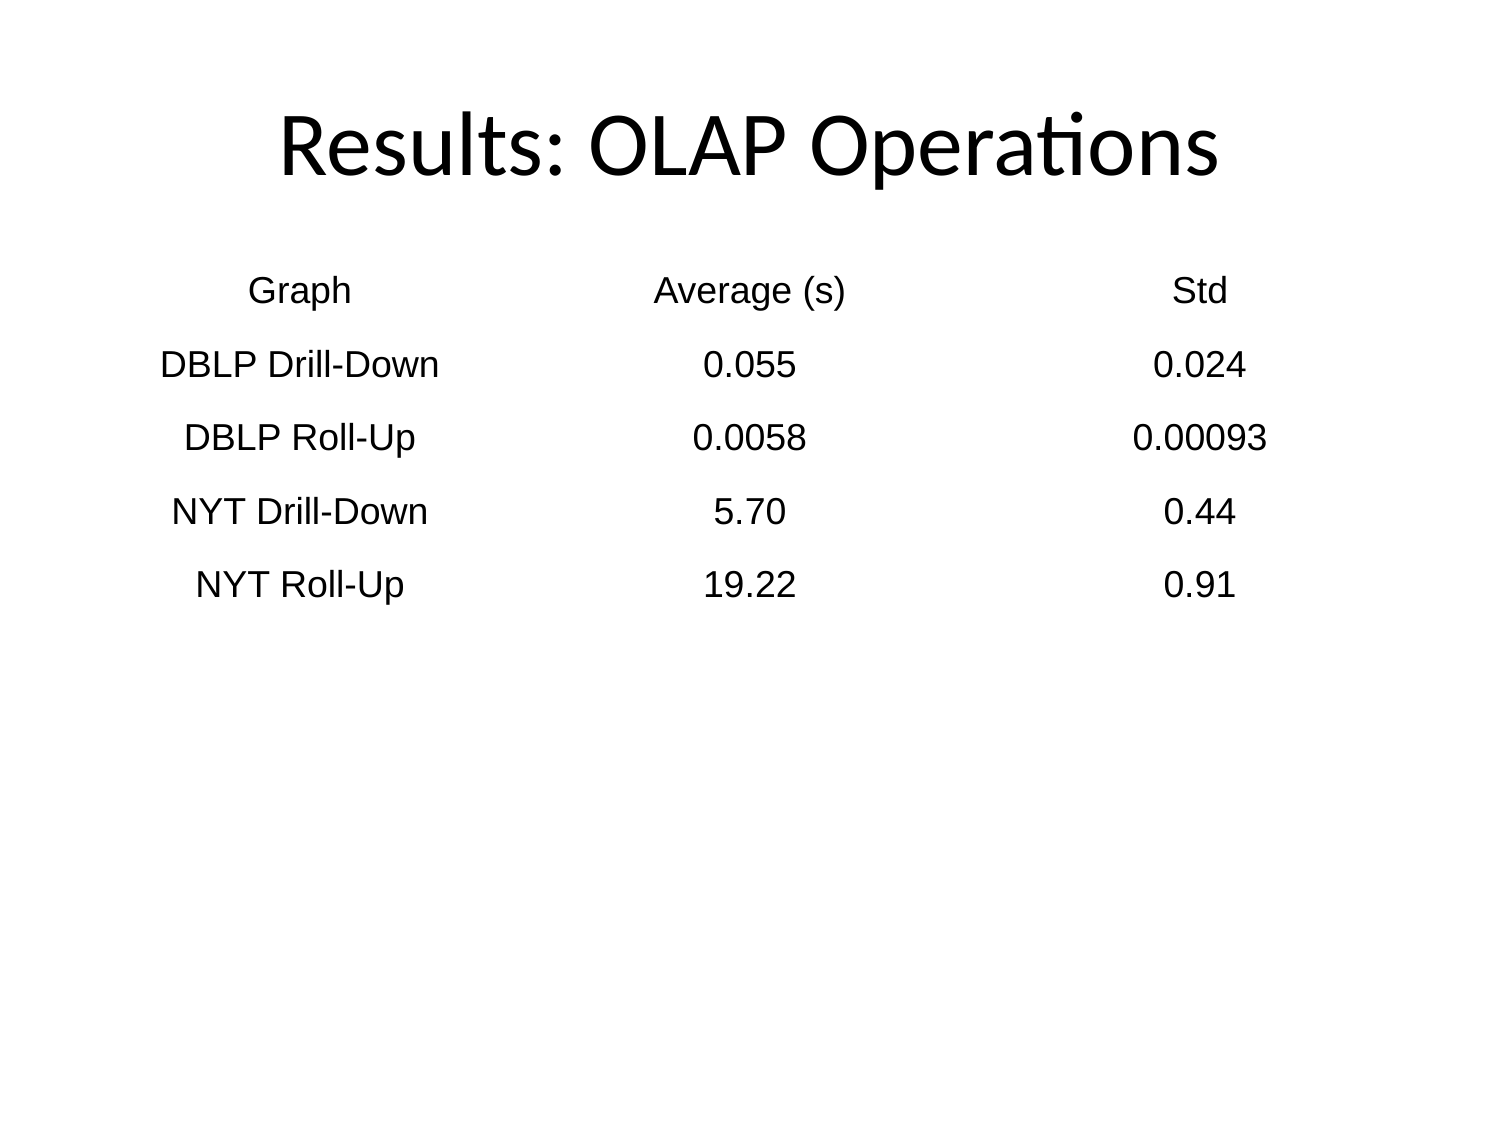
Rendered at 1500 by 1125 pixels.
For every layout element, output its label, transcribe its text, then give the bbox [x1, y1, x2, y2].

table_cell 0.91 [975, 556, 1425, 630]
table_header Graph [75, 262, 525, 336]
table_cell NYT Drill-Down [75, 483, 525, 556]
table_cell DBLP Roll-Up [75, 409, 525, 483]
table_cell 19.22 [525, 556, 975, 630]
table_cell 5.70 [525, 483, 975, 556]
text_box Results: OLAP Operations [75, 45, 1425, 233]
table_cell 0.00093 [975, 409, 1425, 483]
table_cell 0.0058 [525, 409, 975, 483]
table_header Average (s) [525, 262, 975, 336]
table_cell DBLP Drill-Down [75, 336, 525, 409]
table_cell NYT Roll-Up [75, 556, 525, 630]
table_cell 0.44 [975, 483, 1425, 556]
table_cell 0.055 [525, 336, 975, 409]
table_header Std [975, 262, 1425, 336]
table_cell 0.024 [975, 336, 1425, 409]
